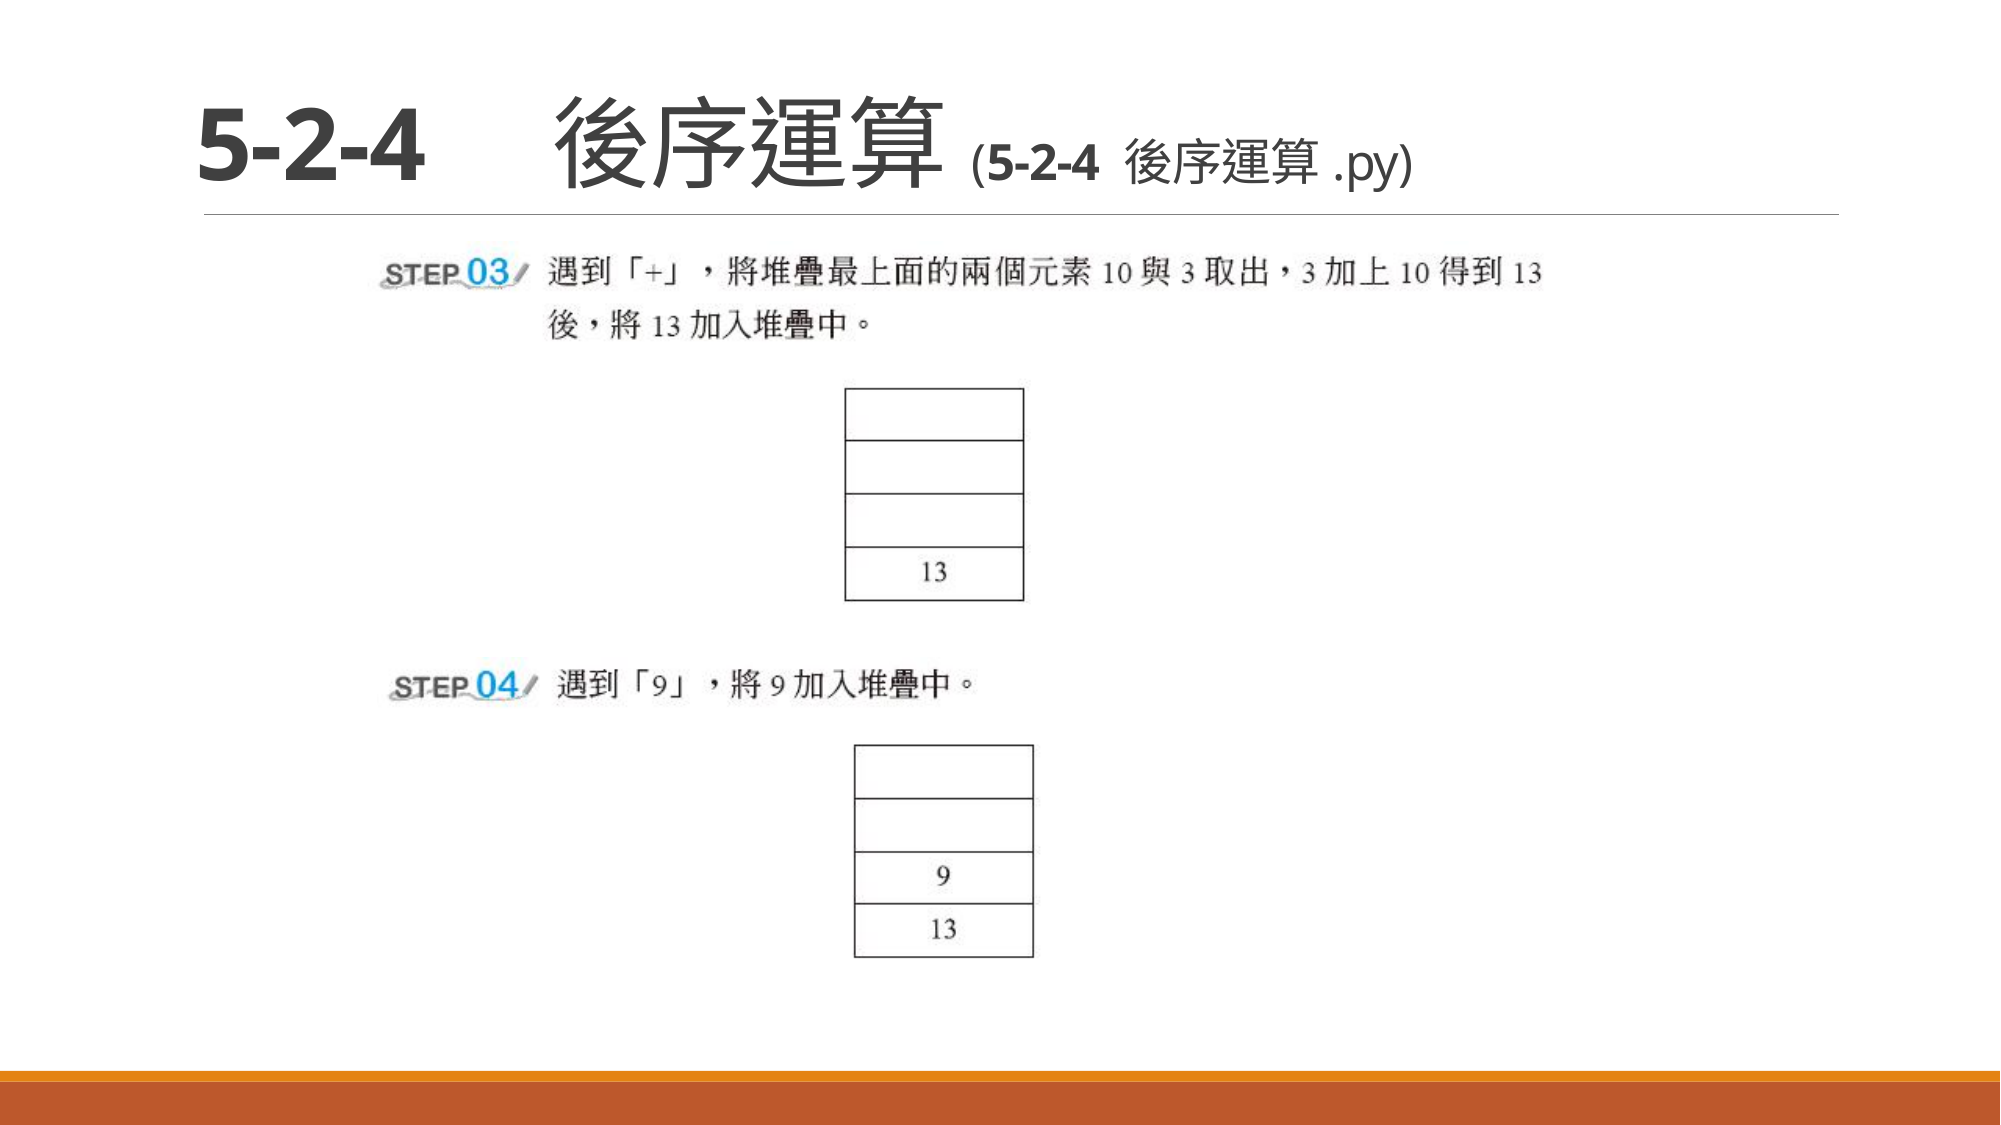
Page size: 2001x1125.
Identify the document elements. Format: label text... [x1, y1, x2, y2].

title 5-2-4 後序運算(5-2-4 後序運算.py) [180, 47, 1830, 209]
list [343, 241, 1590, 625]
picture [377, 657, 1090, 966]
